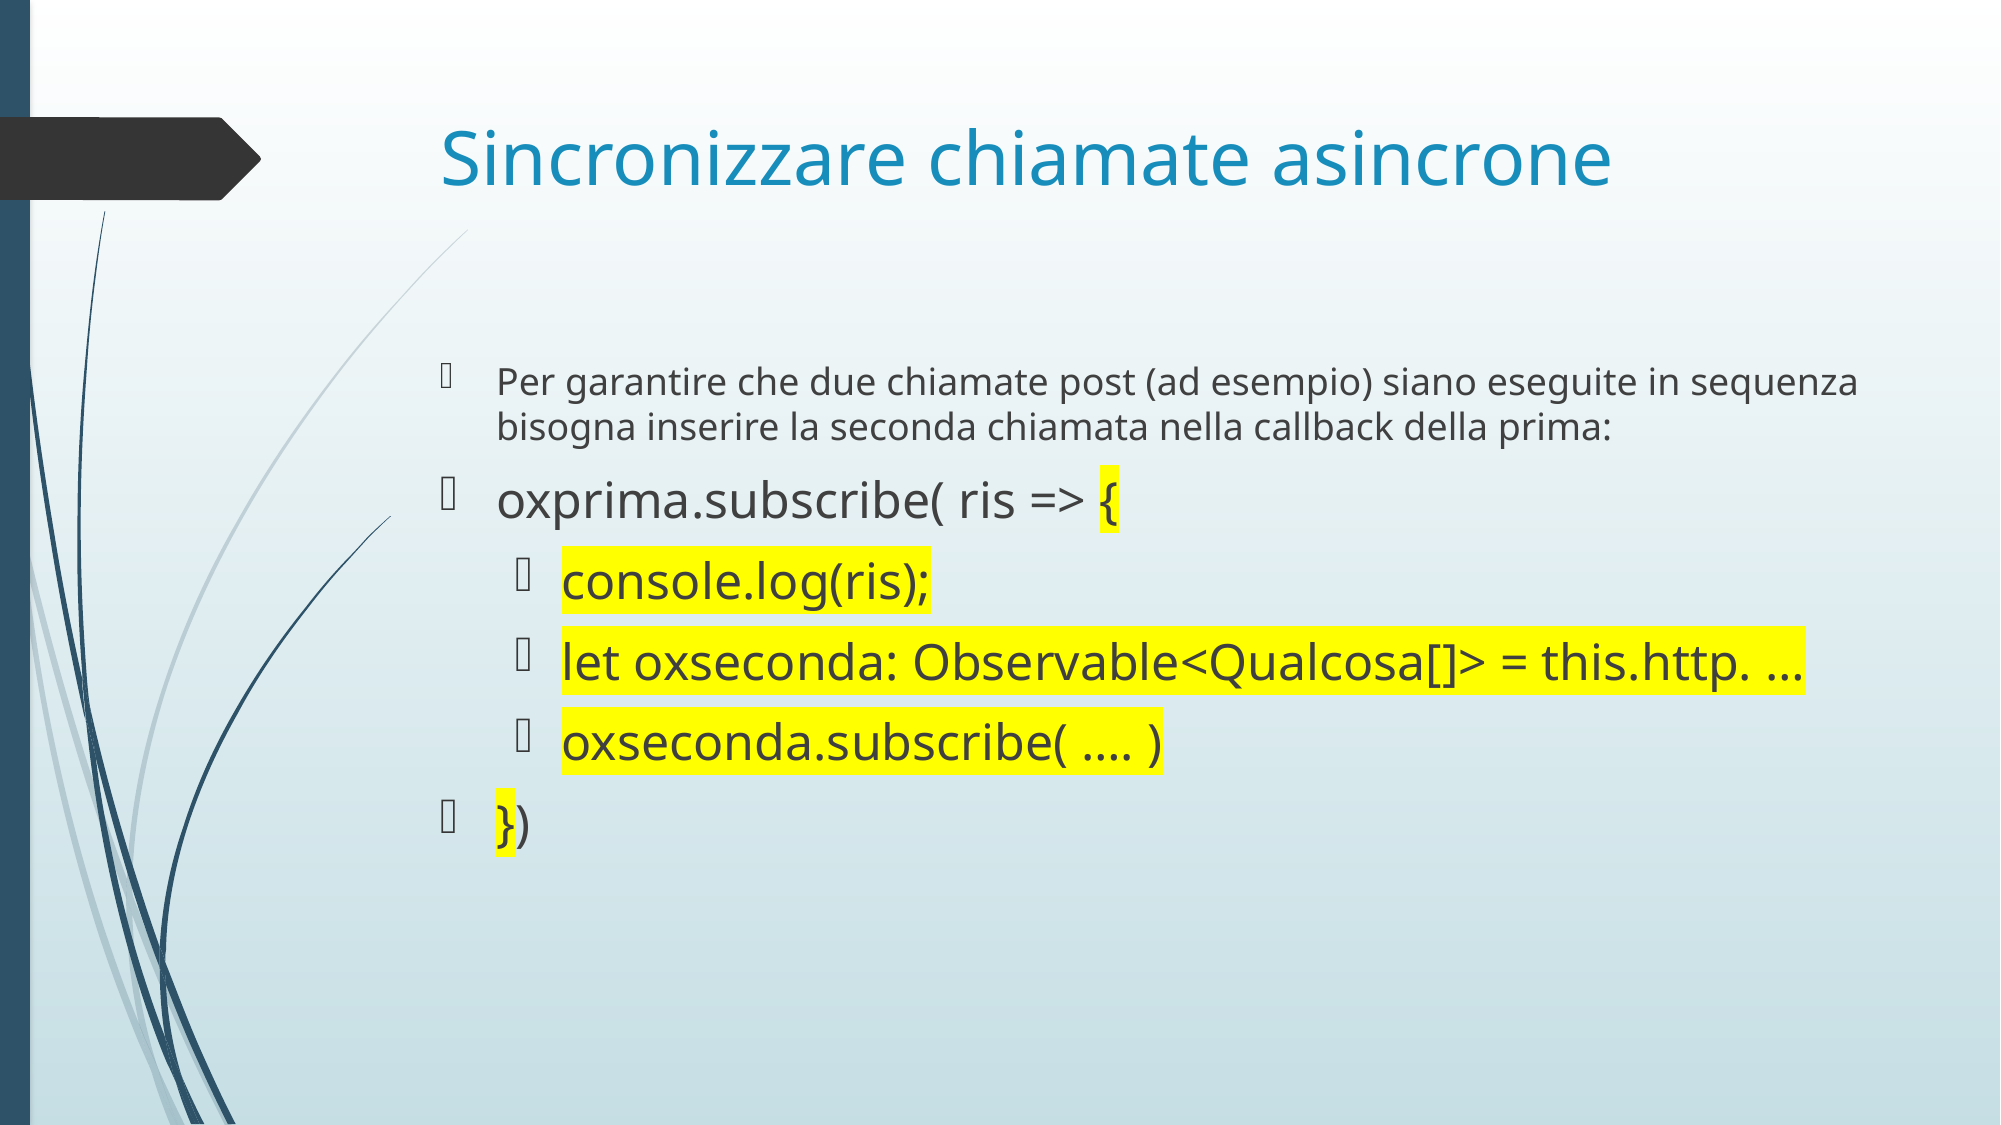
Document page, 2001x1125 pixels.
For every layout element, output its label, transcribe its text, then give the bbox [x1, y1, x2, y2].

list Per garantire che due chiamate post (ad esempio) siano eseguite in sequenza bisogna inserire la seconda chiamata nella callback della prima: oxprima.subscribe( ris => { console.log(ris); let oxseconda: Observable<Qualcosa[]> = this.http. … oxseconda.subscribe( …. ) }) [424, 350, 1888, 970]
title Sincronizzare chiamate asincrone [425, 102, 1888, 313]
